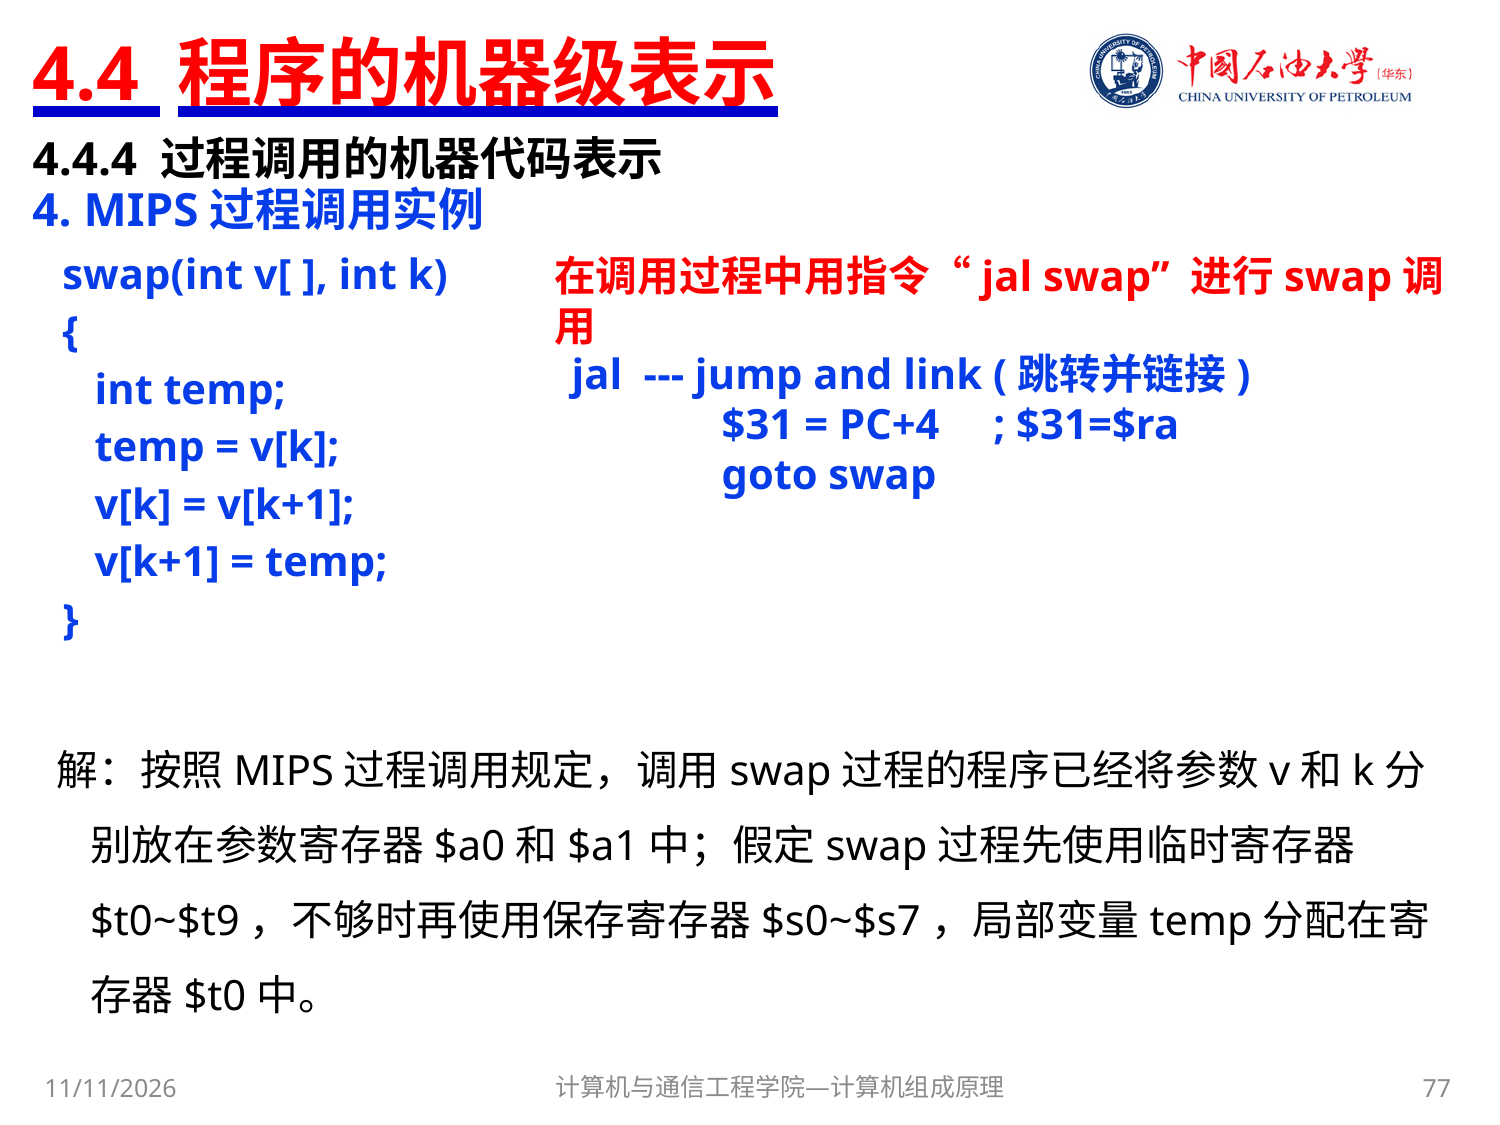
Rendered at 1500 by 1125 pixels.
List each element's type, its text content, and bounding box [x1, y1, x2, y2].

text_box 解：按照MIPS过程调用规定，调用swap过程的程序已经将参数v和k分别放在参数寄存器$a0和$a1中；假定swap过程先使用临时寄存器$t0~$t9，不够时再使用保存寄存器$s0~$s7，局部变量temp分配在寄存器$t0中。 [46, 714, 1467, 1024]
text_box 4. MIPS过程调用实例 [17, 172, 833, 238]
list 4.4.4 过程调用的机器代码表示 [17, 121, 1471, 1057]
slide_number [29, 1059, 380, 1119]
text_box swap(int v[ ], int k) { int temp; temp = v[k]; v[k] = v[k+1]; v[k+1] = temp; } [52, 248, 573, 648]
text_box 在调用过程中用指令“jal swap” 进行swap调用 [539, 242, 1497, 358]
slide_number 77 [1116, 1059, 1467, 1119]
text_box jal --- jump and link (跳转并链接) $31 = PC+4 ; $31=$ra goto swap [556, 340, 1266, 506]
title 4.4 程序的机器级表示 [17, 7, 1471, 121]
footer 计算机与通信工程学院—计算机组成原理 [501, 1056, 1059, 1117]
